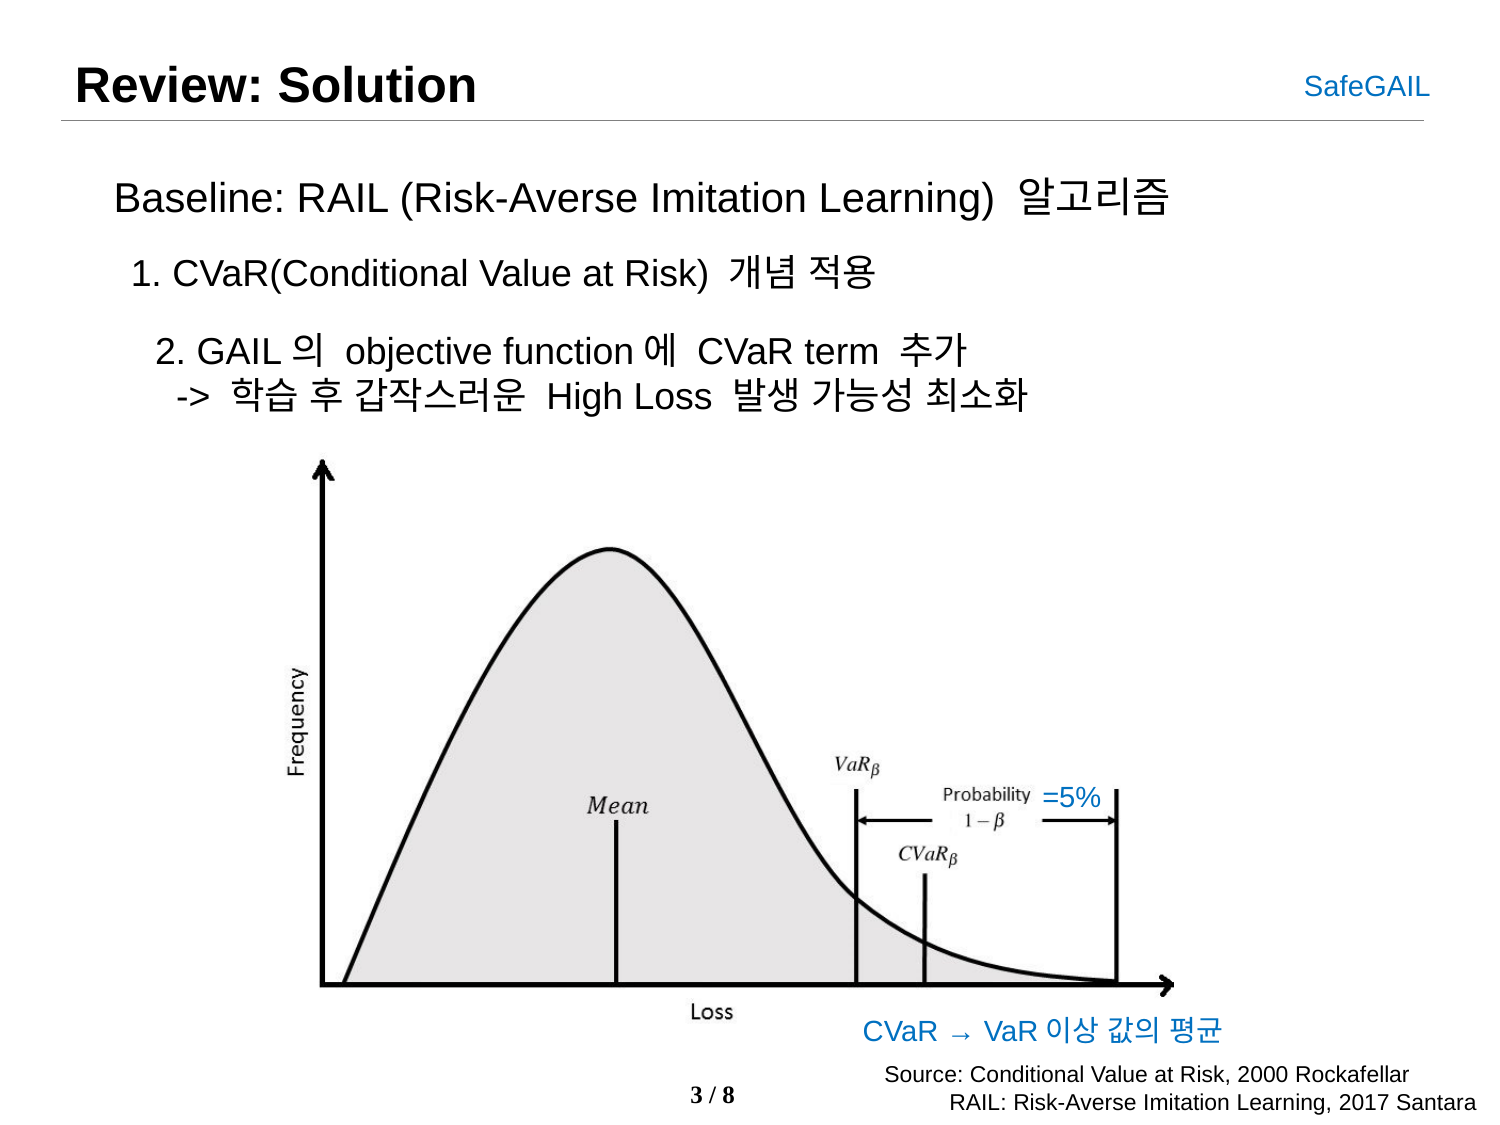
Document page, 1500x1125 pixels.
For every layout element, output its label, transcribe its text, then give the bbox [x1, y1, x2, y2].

text_box Review: Solution [60, 44, 493, 120]
slide_number 3 / 8 [543, 1063, 882, 1124]
text_box 2. GAIL의 objective function에 CVaR term 추가 -> 학습 후 갑작스러운 High Loss 발생 가능성 최소화 [140, 319, 1045, 425]
text_box Baseline: RAIL (Risk-Averse Imitation Learning) 알고리즘 [98, 163, 1198, 229]
text_box Source: Conditional Value at Risk, 2000 Rockafellar RAIL: Risk-Averse Imitation Learning, 2017 Santara [869, 1052, 1493, 1122]
text_box SafeGAIL [1289, 59, 1446, 110]
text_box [276, 452, 1241, 1056]
text_box 1. CVaR(Conditional Value at Risk) 개념 적용 [116, 241, 893, 302]
